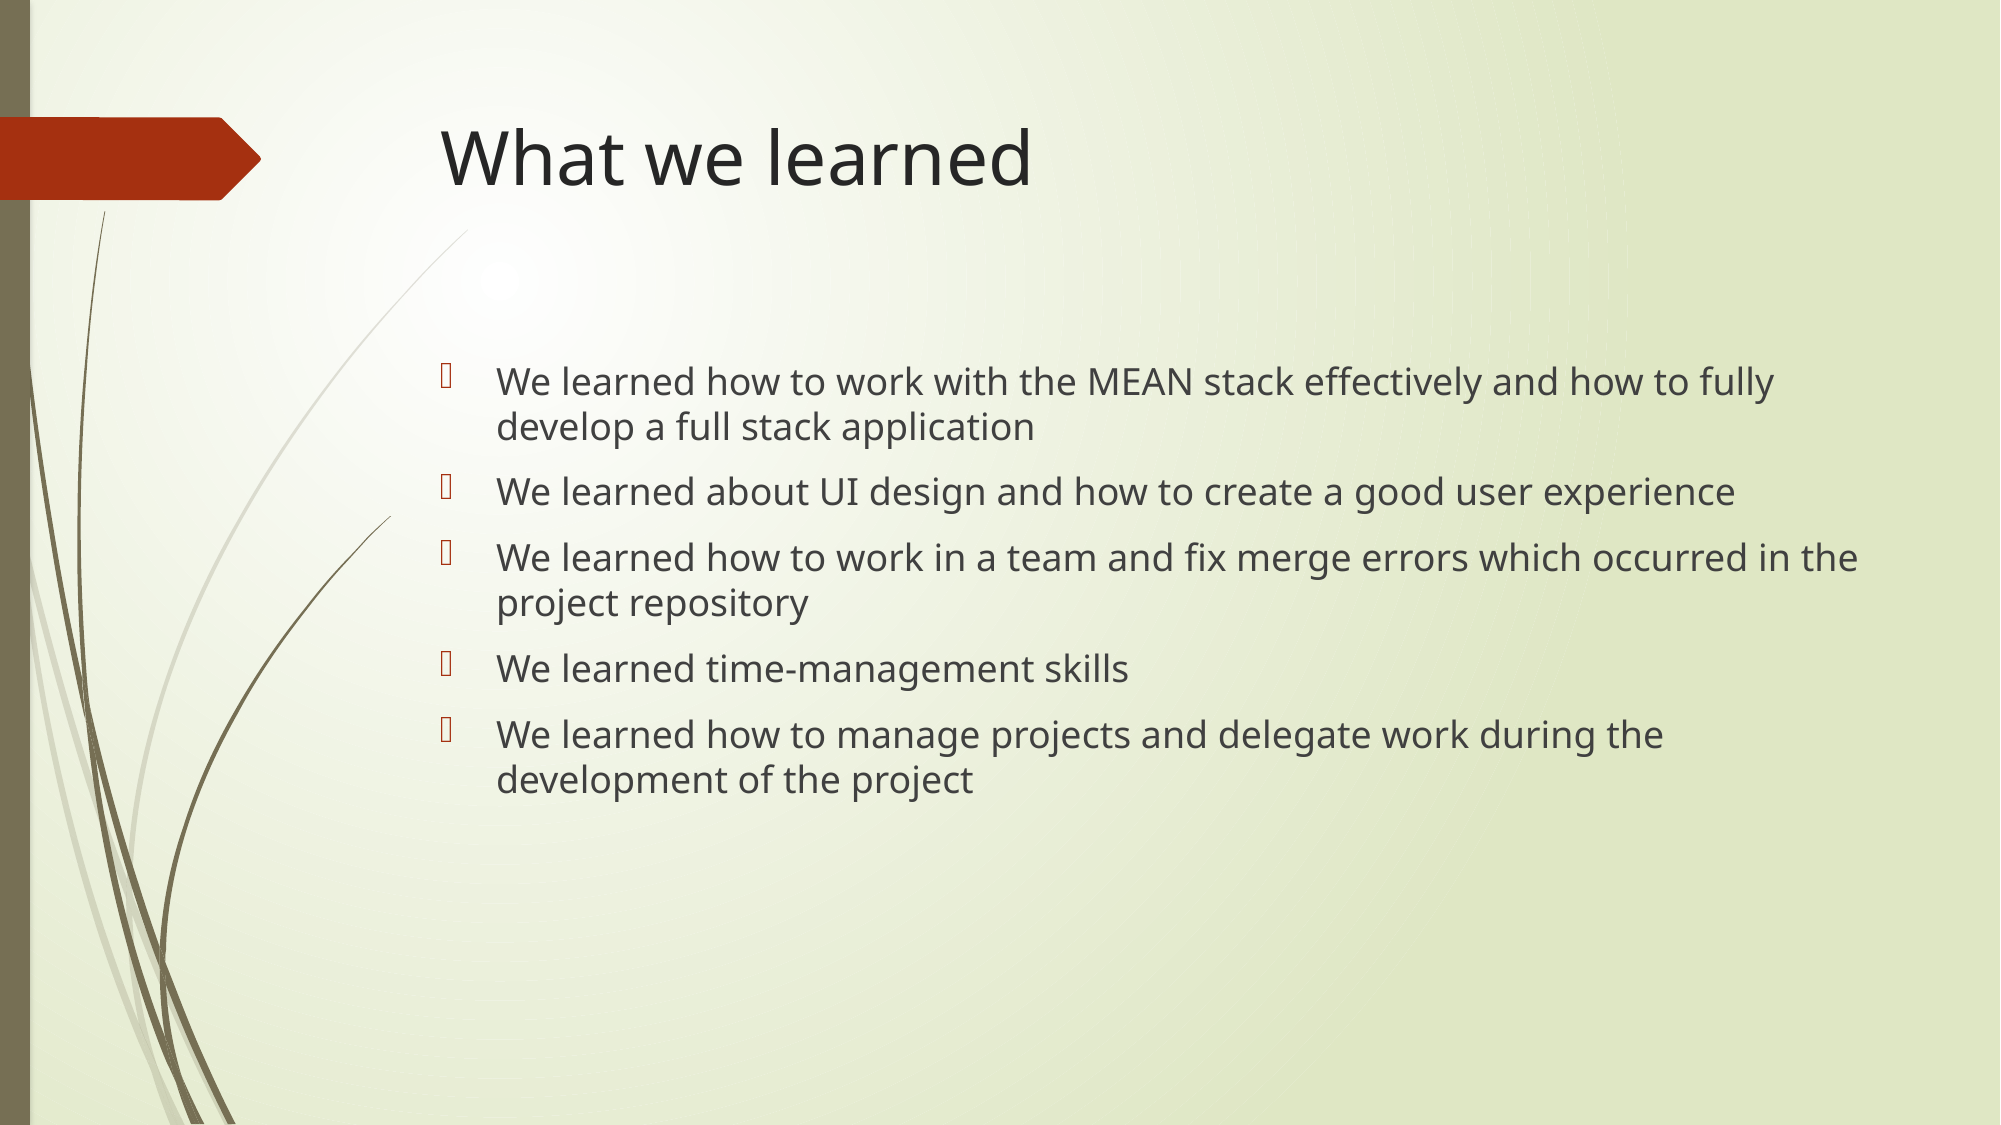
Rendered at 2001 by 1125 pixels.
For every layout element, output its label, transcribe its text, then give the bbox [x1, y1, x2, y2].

title What we learned [425, 102, 1888, 313]
list We learned how to work with the MEAN stack effectively and how to fully develop a full stack application We learned about UI design and how to create a good user experience We learned how to work in a team and fix merge errors which occurred in the project repository We learned time-management skills We learned how to manage projects and delegate work during the development of the project [424, 350, 1888, 970]
